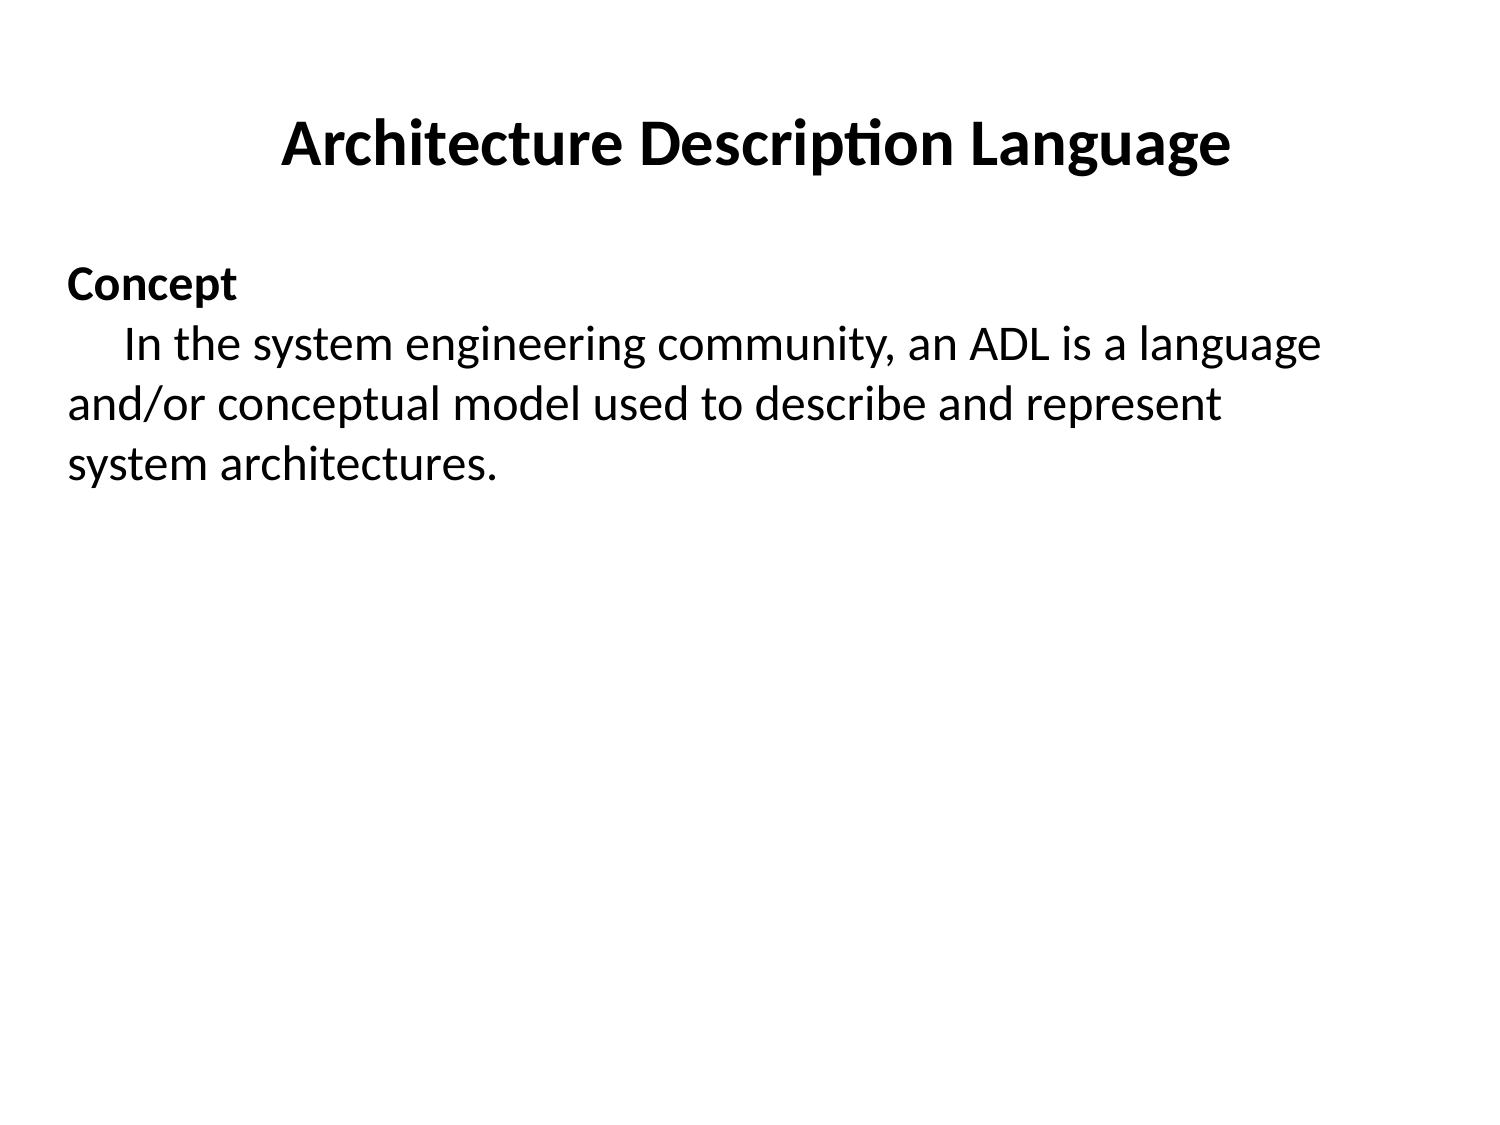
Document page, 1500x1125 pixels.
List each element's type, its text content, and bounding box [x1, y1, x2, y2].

title Architecture Description Language [75, 45, 1425, 233]
text_box Concept In the system engineering community, an ADL is a language and/or conceptual model used to describe and represent system architectures. [52, 243, 1376, 679]
